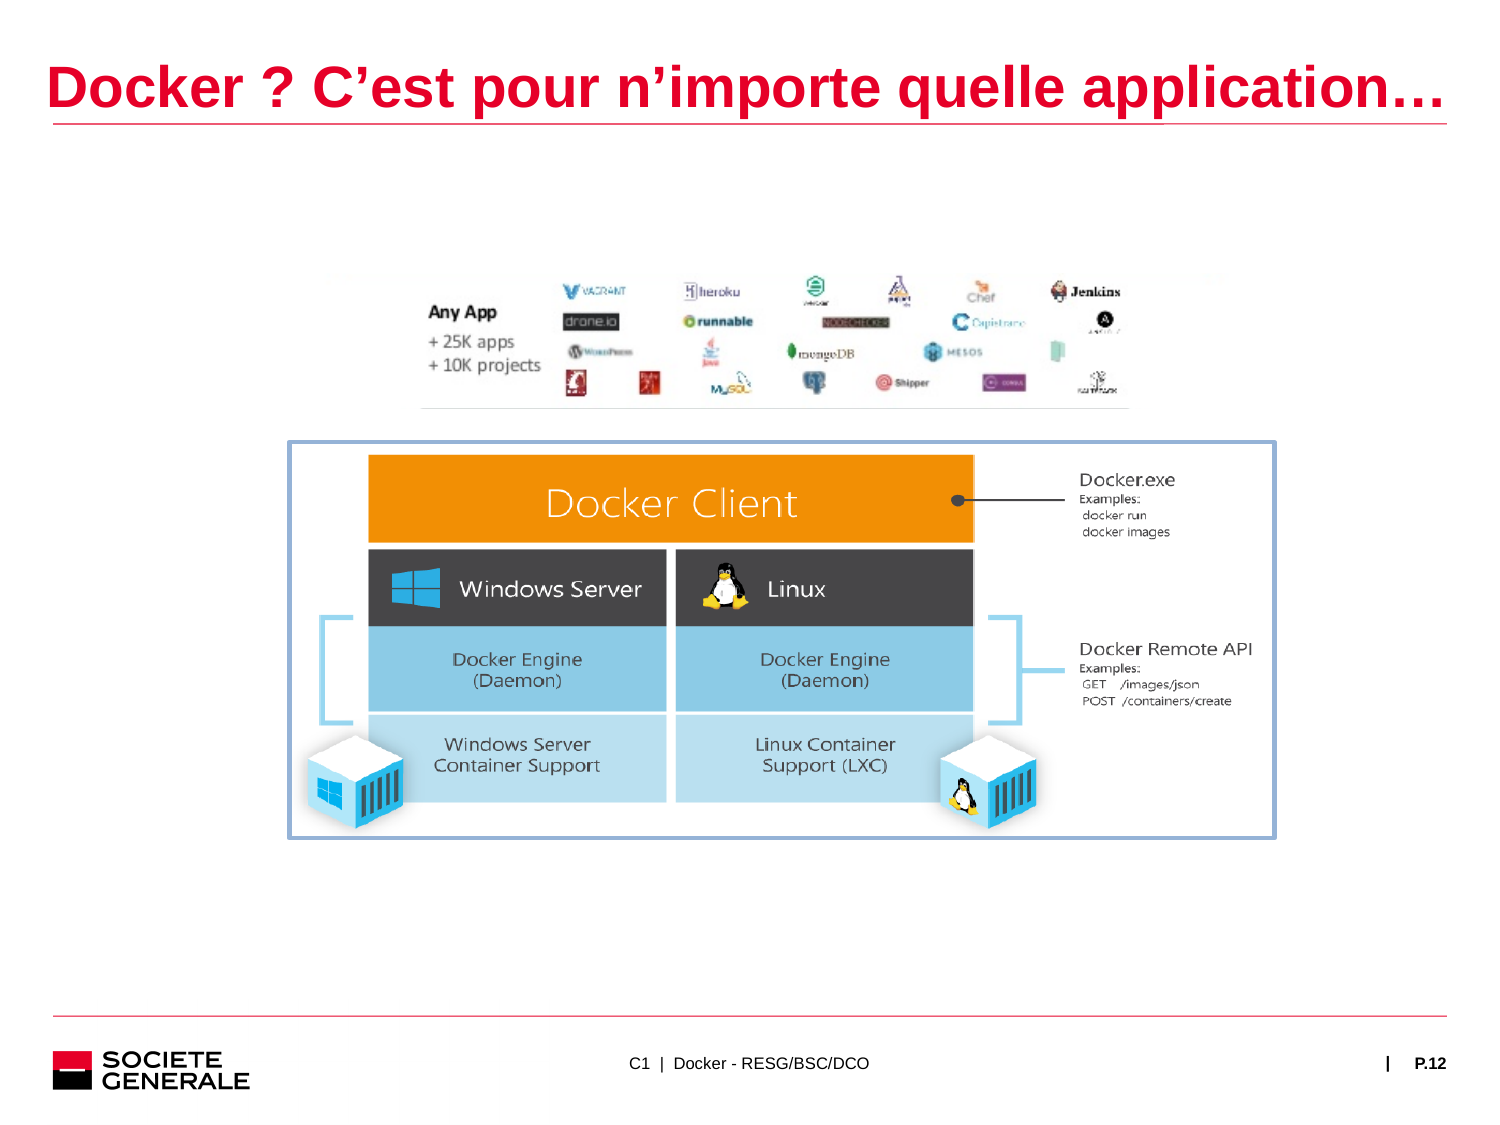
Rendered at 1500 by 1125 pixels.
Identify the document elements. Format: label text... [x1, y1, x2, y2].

picture [291, 444, 1273, 836]
picture [288, 272, 1275, 409]
picture [47, 999, 550, 1125]
text_box Docker ? C’est pour n’importe quelle application… [46, 42, 1465, 125]
text_box P.12 [1387, 1052, 1447, 1125]
text_box C1 | Docker - RESG/BSC/DCO [454, 1052, 1045, 1125]
